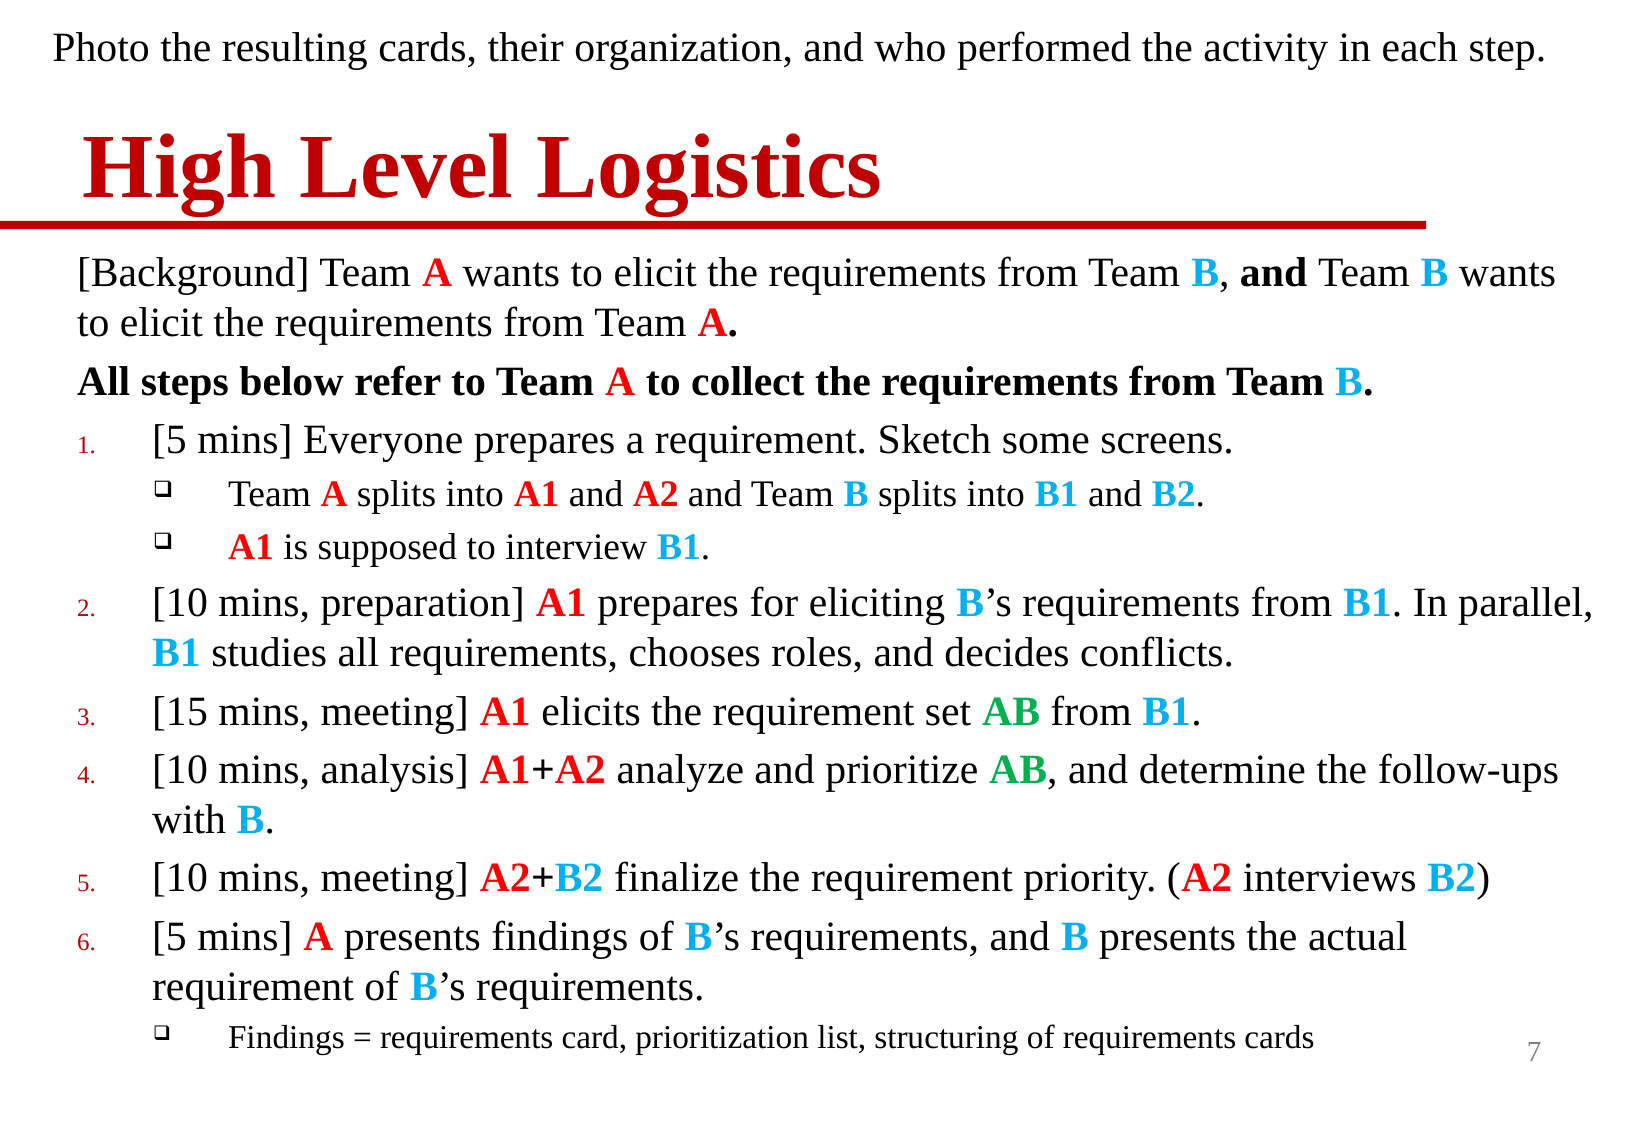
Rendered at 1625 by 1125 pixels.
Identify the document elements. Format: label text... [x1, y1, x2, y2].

list [Background] Team A wants to elicit the requirements from Team B, and Team B wants to elicit the requirements from Team A. All steps below refer to Team A to collect the requirements from Team B. [5 mins] Everyone prepares a requirement. Sketch some screens. Team A splits into A1 and A2 and Team B splits into B1 and B2. A1 is supposed to interview B1. [10 mins, preparation] A1 prepares for eliciting B’s requirements from B1. In parallel, B1 studies all requirements, chooses roles, and decides conflicts. [15 mins, meeting] A1 elicits the requirement set AB from B1. [10 mins, analysis] A1+A2 analyze and prioritize AB, and determine the follow-ups with B. [10 mins, meeting] A2+B2 finalize the requirement priority. (A2 interviews B2) [5 mins] A presents findings of B’s requirements, and B presents the actual requirement of B’s requirements. Findings = requirements card, prioritization list, structuring of requirements cards [61, 237, 1613, 1050]
slide_number 7 [1218, 1012, 1557, 1088]
title High Level Logistics [67, 78, 1550, 225]
text_box Photo the resulting cards, their organization, and who performed the activity in each step. [37, 12, 1563, 78]
